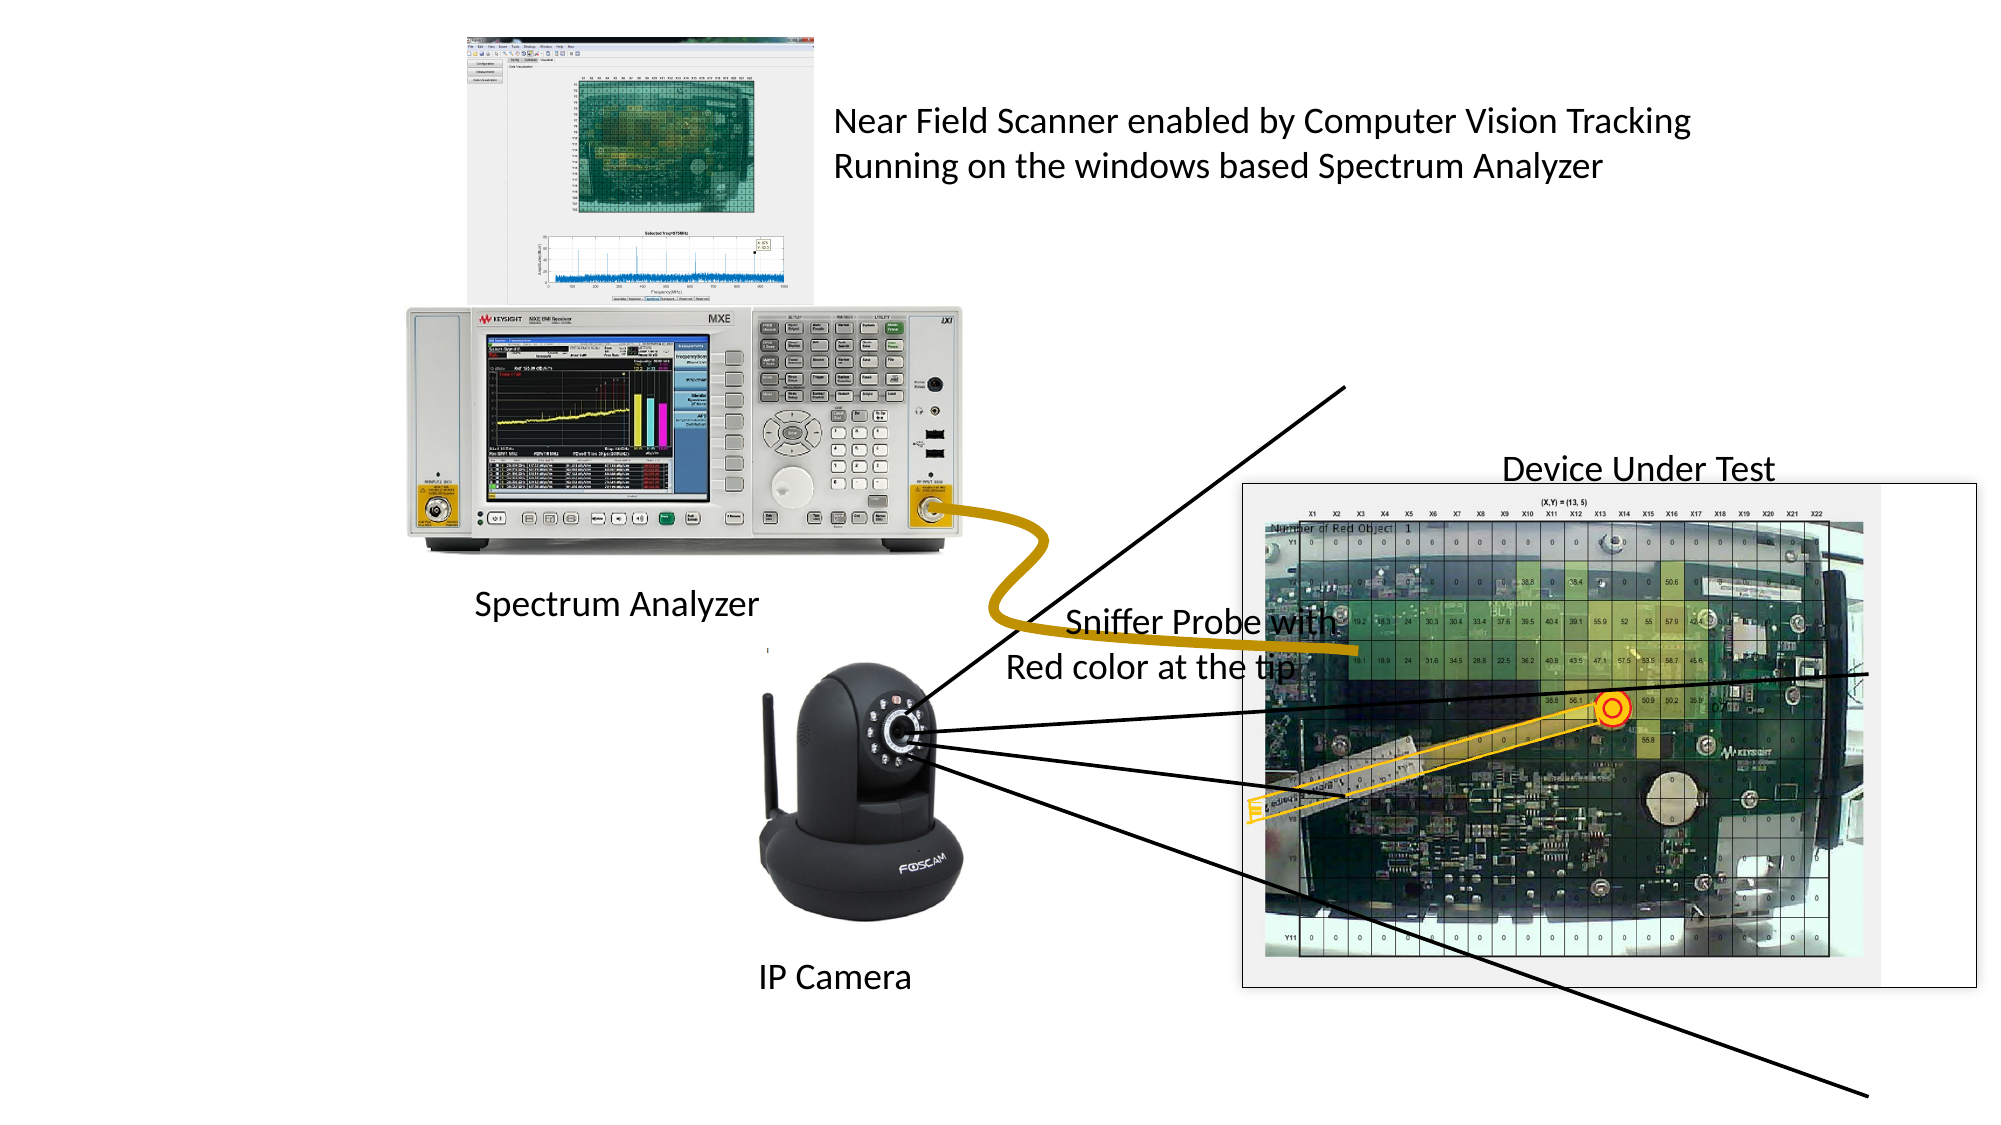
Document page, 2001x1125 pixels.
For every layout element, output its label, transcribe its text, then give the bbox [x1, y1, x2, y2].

text_box IP Camera [743, 944, 905, 1005]
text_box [905, 386, 1346, 674]
picture [400, 37, 964, 556]
text_box Device Under Test [1427, 436, 1792, 483]
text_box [905, 674, 1869, 734]
text_box Near Field Scanner enabled by Computer Vision Tracking Running on the windows based Spectrum Analyzer [818, 88, 1716, 194]
picture [1242, 483, 1977, 988]
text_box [905, 754, 1869, 1097]
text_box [906, 742, 1346, 754]
text_box Spectrum Analyzer [459, 571, 776, 632]
picture [737, 648, 986, 926]
